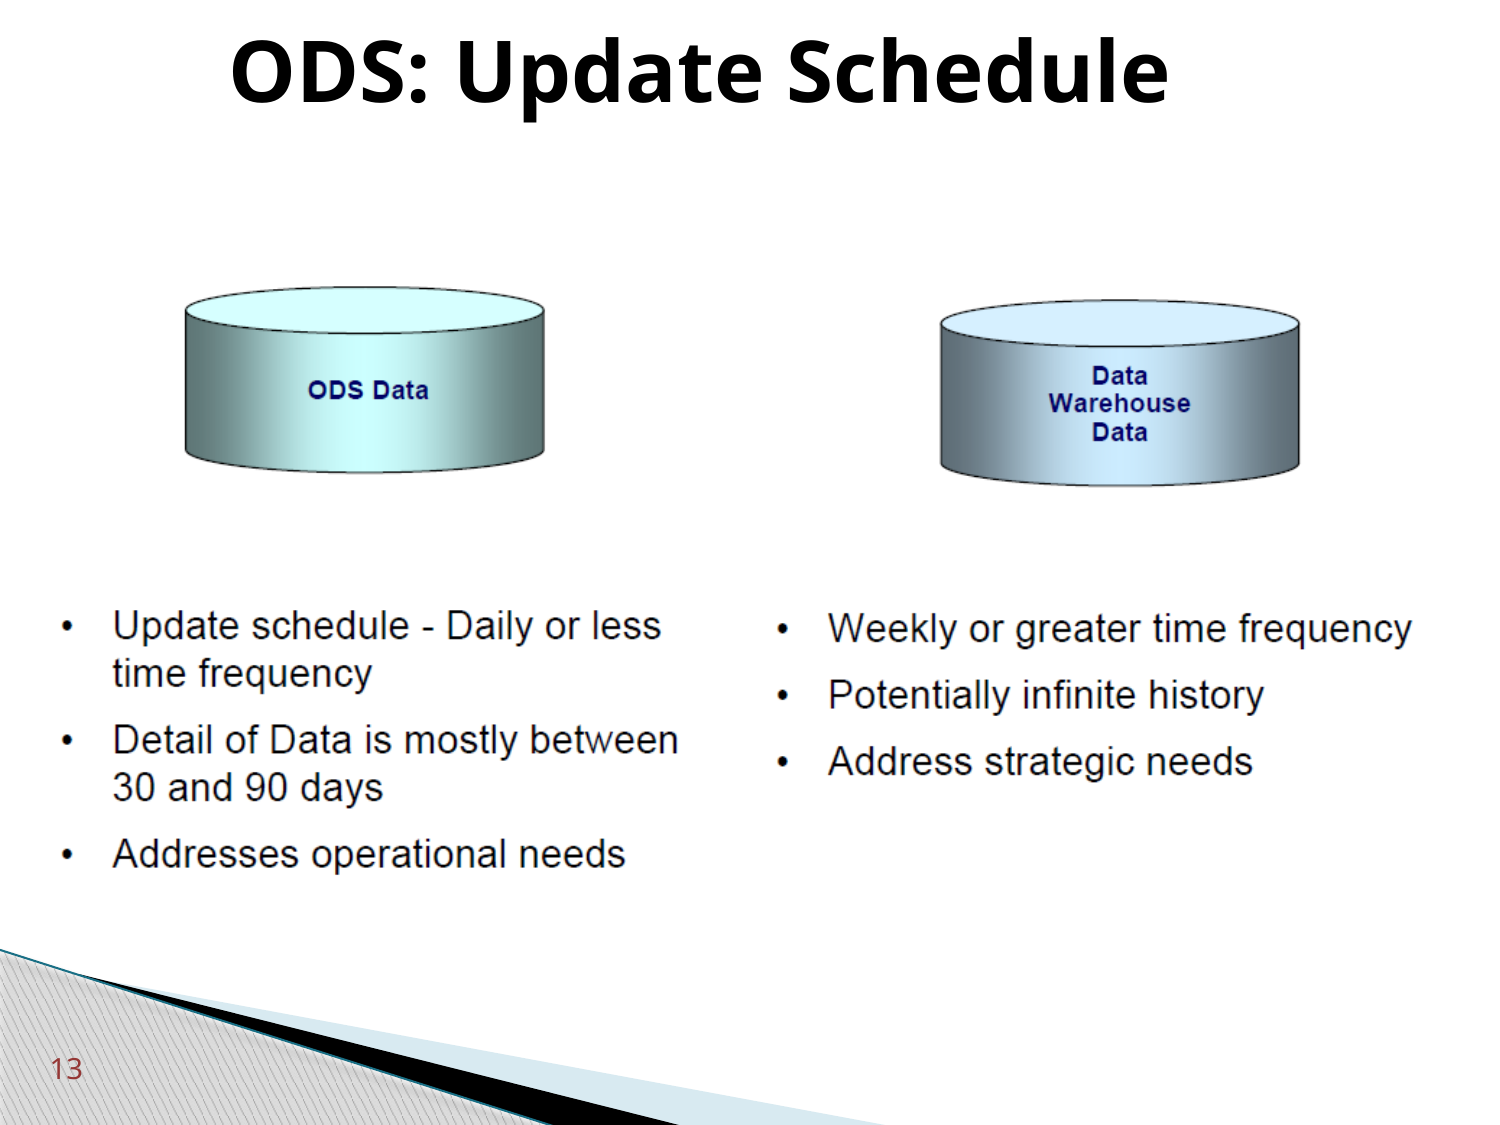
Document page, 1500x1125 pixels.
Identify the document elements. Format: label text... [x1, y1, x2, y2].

title ODS: Update Schedule [213, 0, 1500, 163]
slide_number 13 [22, 1052, 98, 1098]
picture [28, 262, 1450, 944]
